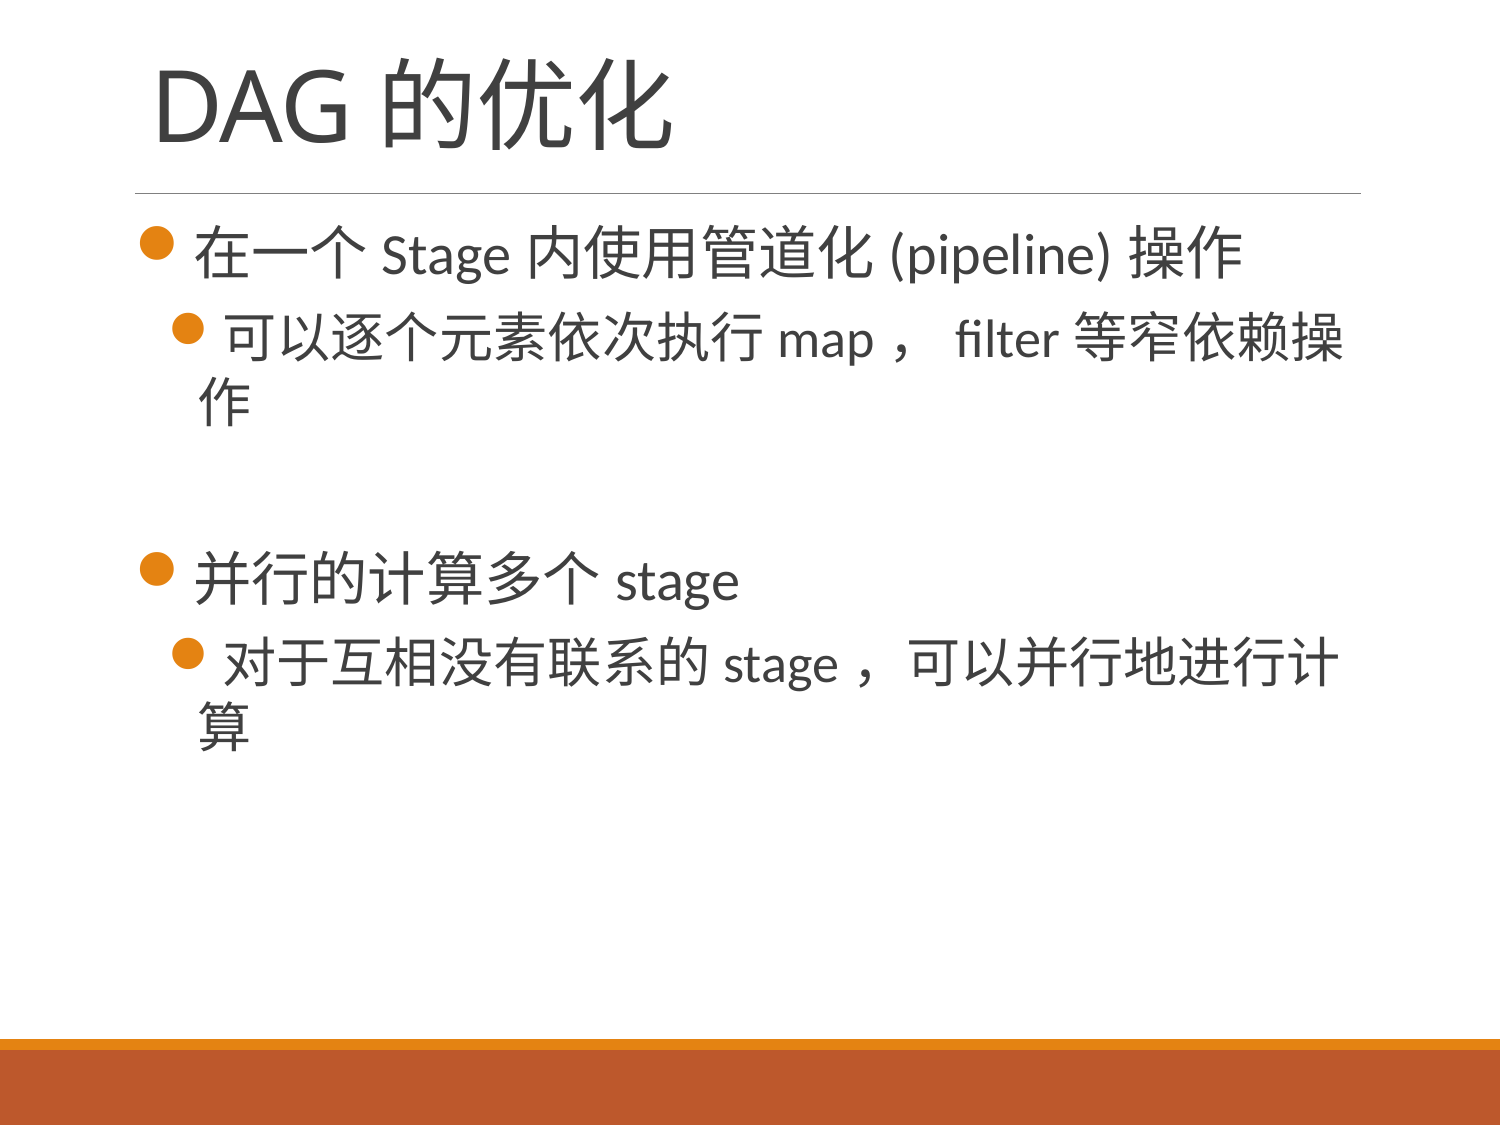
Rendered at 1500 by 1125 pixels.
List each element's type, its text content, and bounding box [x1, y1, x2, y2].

list 在一个Stage内使用管道化(pipeline)操作 可以逐个元素依次执行map，filter等窄依赖操作 并行的计算多个stage 对于互相没有联系的stage，可以并行地进行计算 [135, 208, 1373, 963]
title DAG的优化 [135, 32, 1373, 171]
